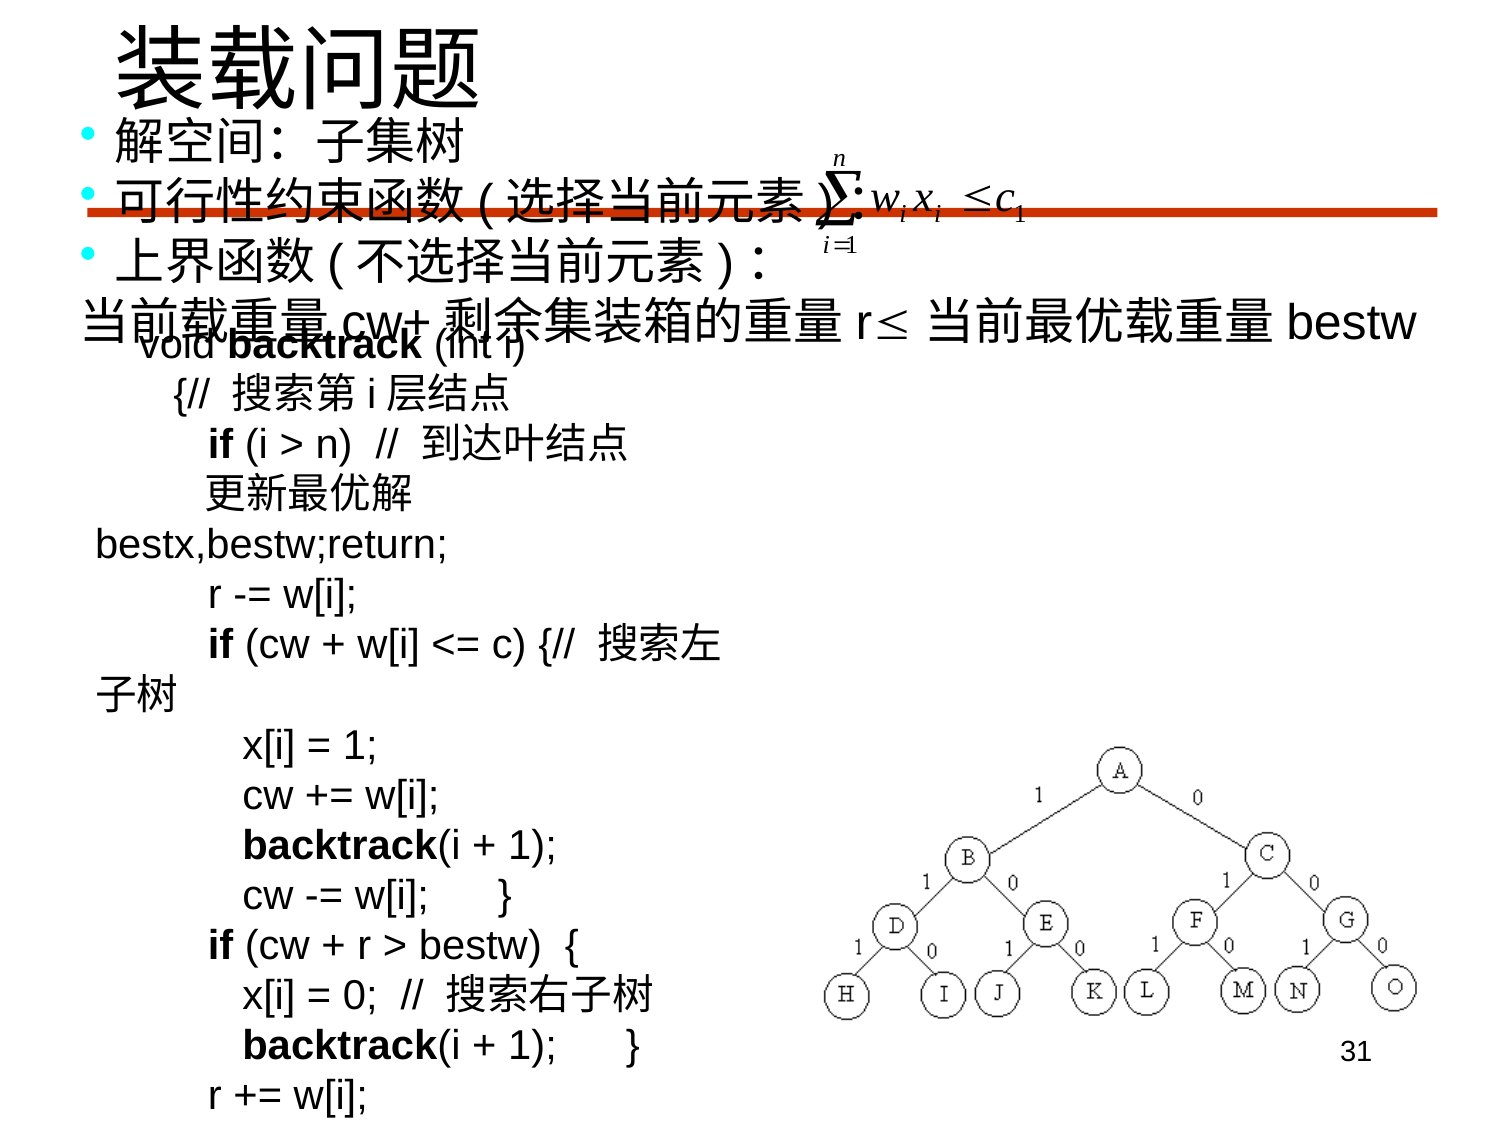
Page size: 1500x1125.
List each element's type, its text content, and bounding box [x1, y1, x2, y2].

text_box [808, 136, 1034, 264]
slide_number 31 [1074, 1041, 1388, 1101]
picture [820, 727, 1424, 1033]
text_box void backtrack (int i) {// 搜索第i层结点 if (i > n) // 到达叶结点 更新最优解bestx,bestw;return; r -= w[i]; if (cw + w[i] <= c) {// 搜索左子树 x[i] = 1; cw += w[i]; backtrack(i + 1); cw -= w[i]; } if (cw + r > bestw) { x[i] = 0; // 搜索右子树 backtrack(i + 1); } r += w[i]; } [80, 359, 777, 1125]
text_box 解空间：子集树 可行性约束函数(选择当前元素)： 上界函数(不选择当前元素)： 当前载重量cw+剩余集装箱的重量r当前最优载重量bestw [64, 101, 1436, 357]
text_box 装载问题 [100, 0, 1376, 101]
